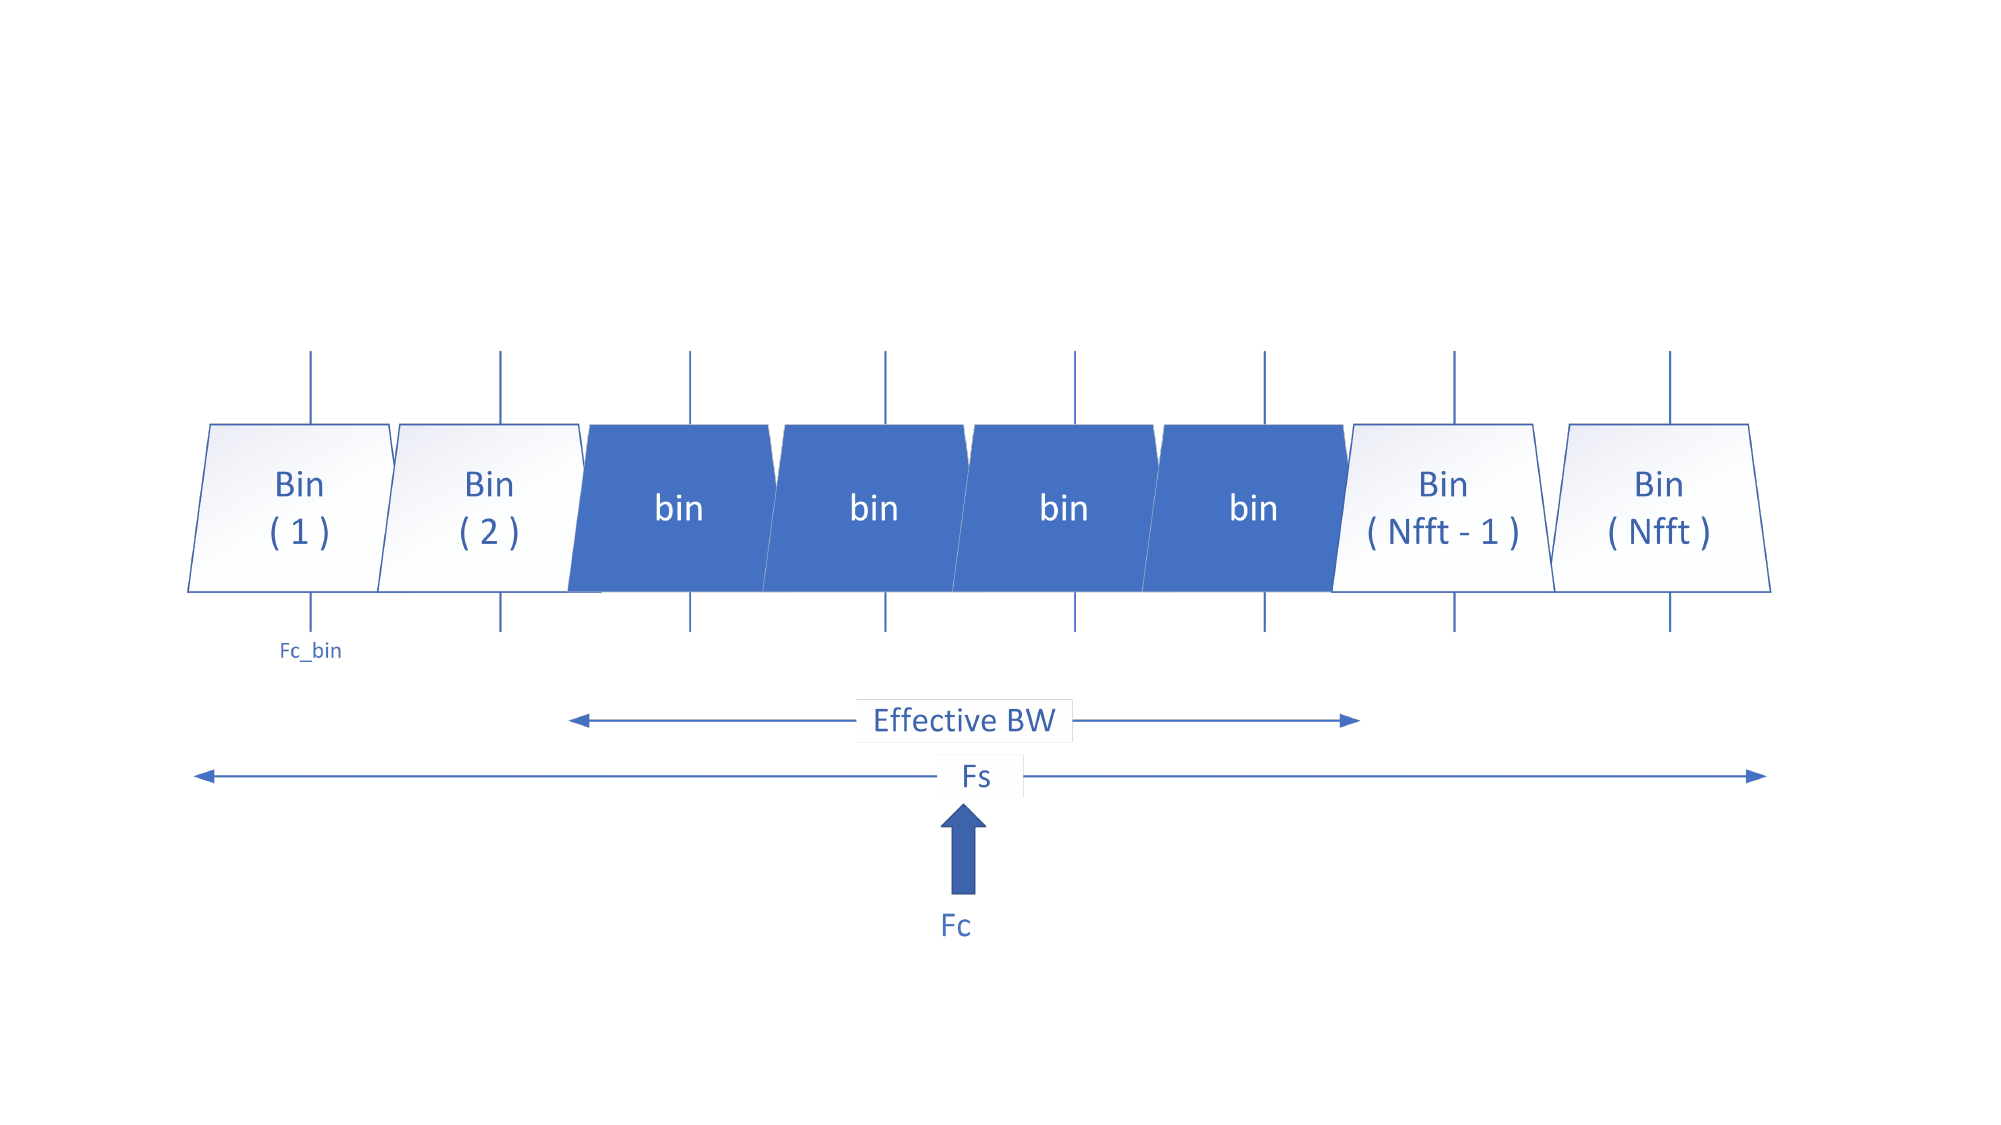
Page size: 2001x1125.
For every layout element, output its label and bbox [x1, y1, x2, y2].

picture [177, 341, 1781, 973]
